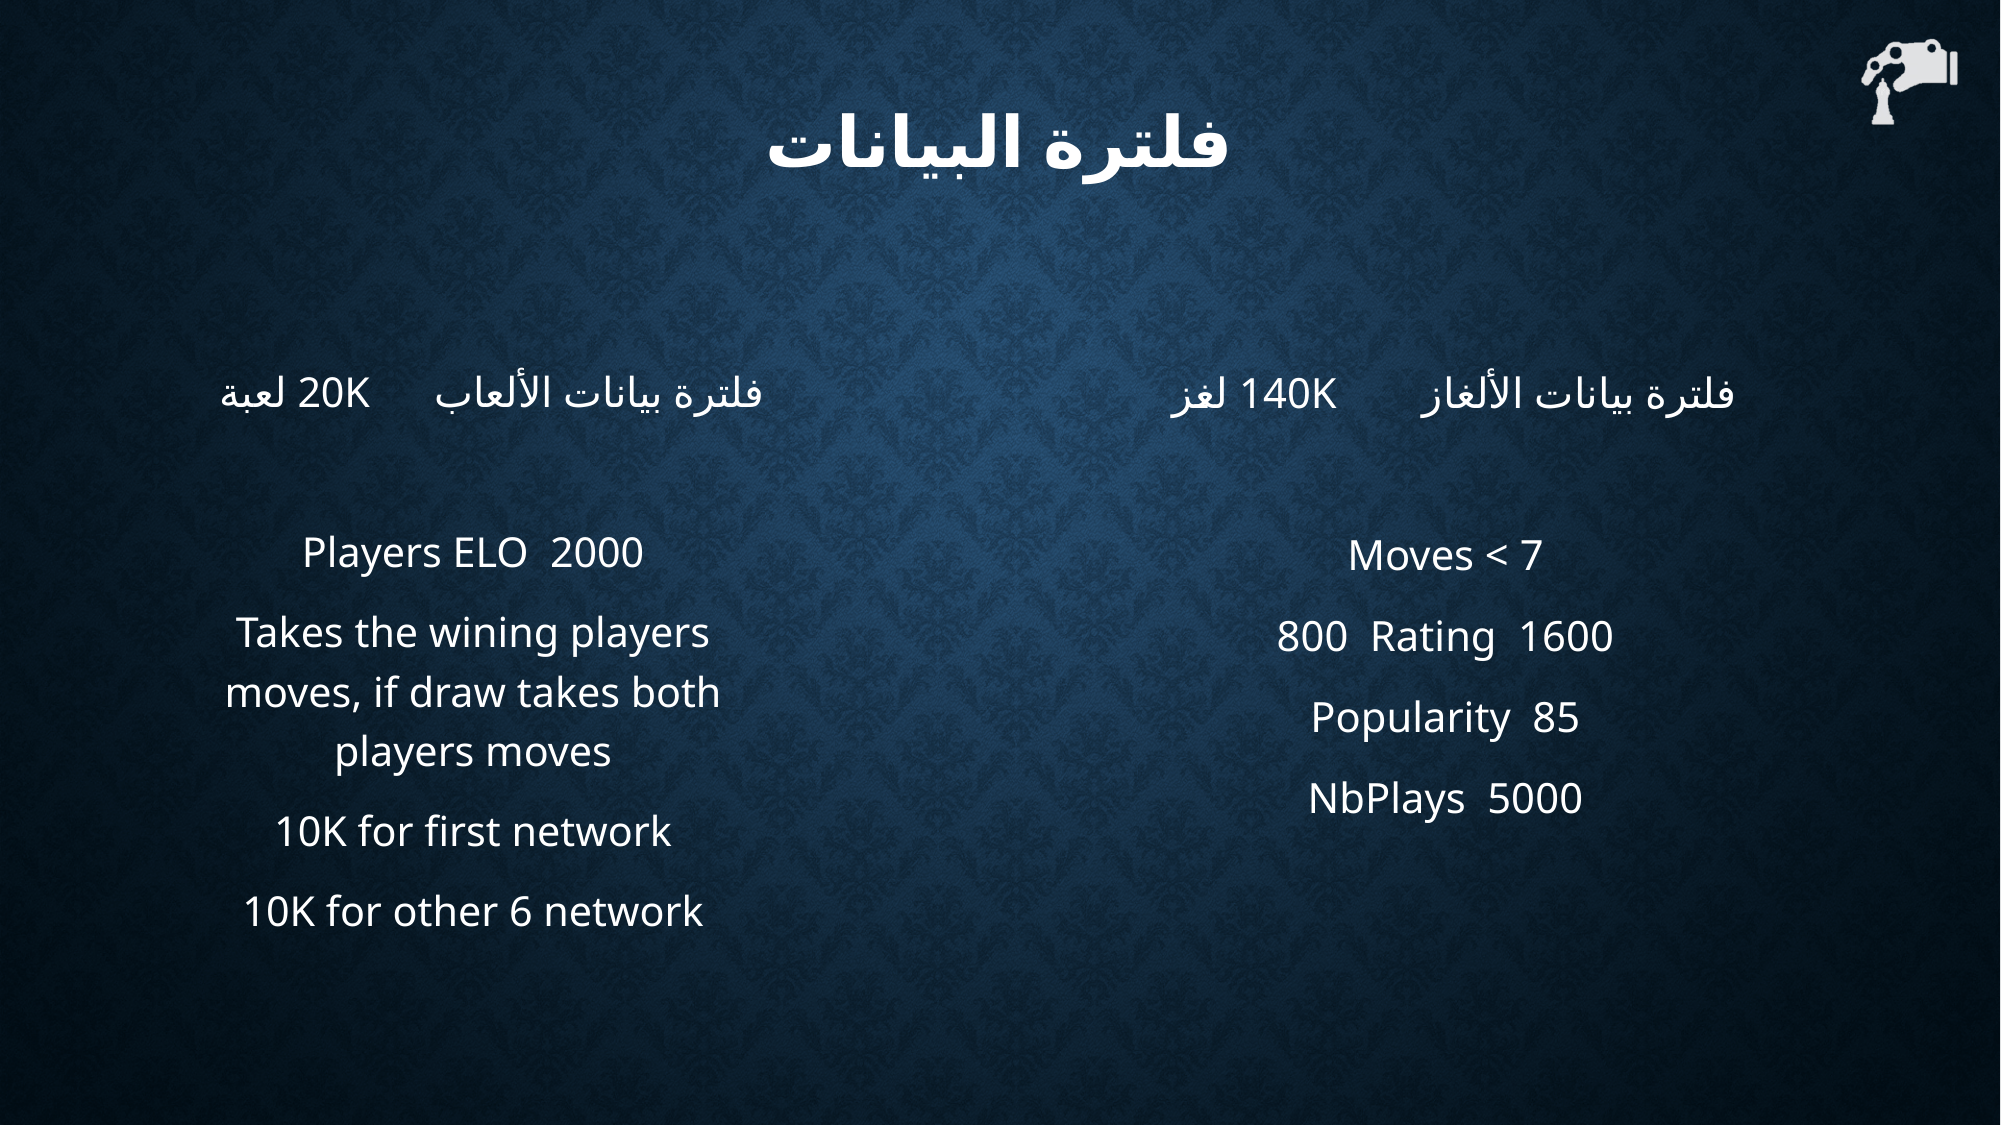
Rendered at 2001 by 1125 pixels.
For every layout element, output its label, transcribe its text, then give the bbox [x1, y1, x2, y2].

picture [1818, 0, 2000, 146]
title فلترة البيانات [150, 35, 1850, 254]
